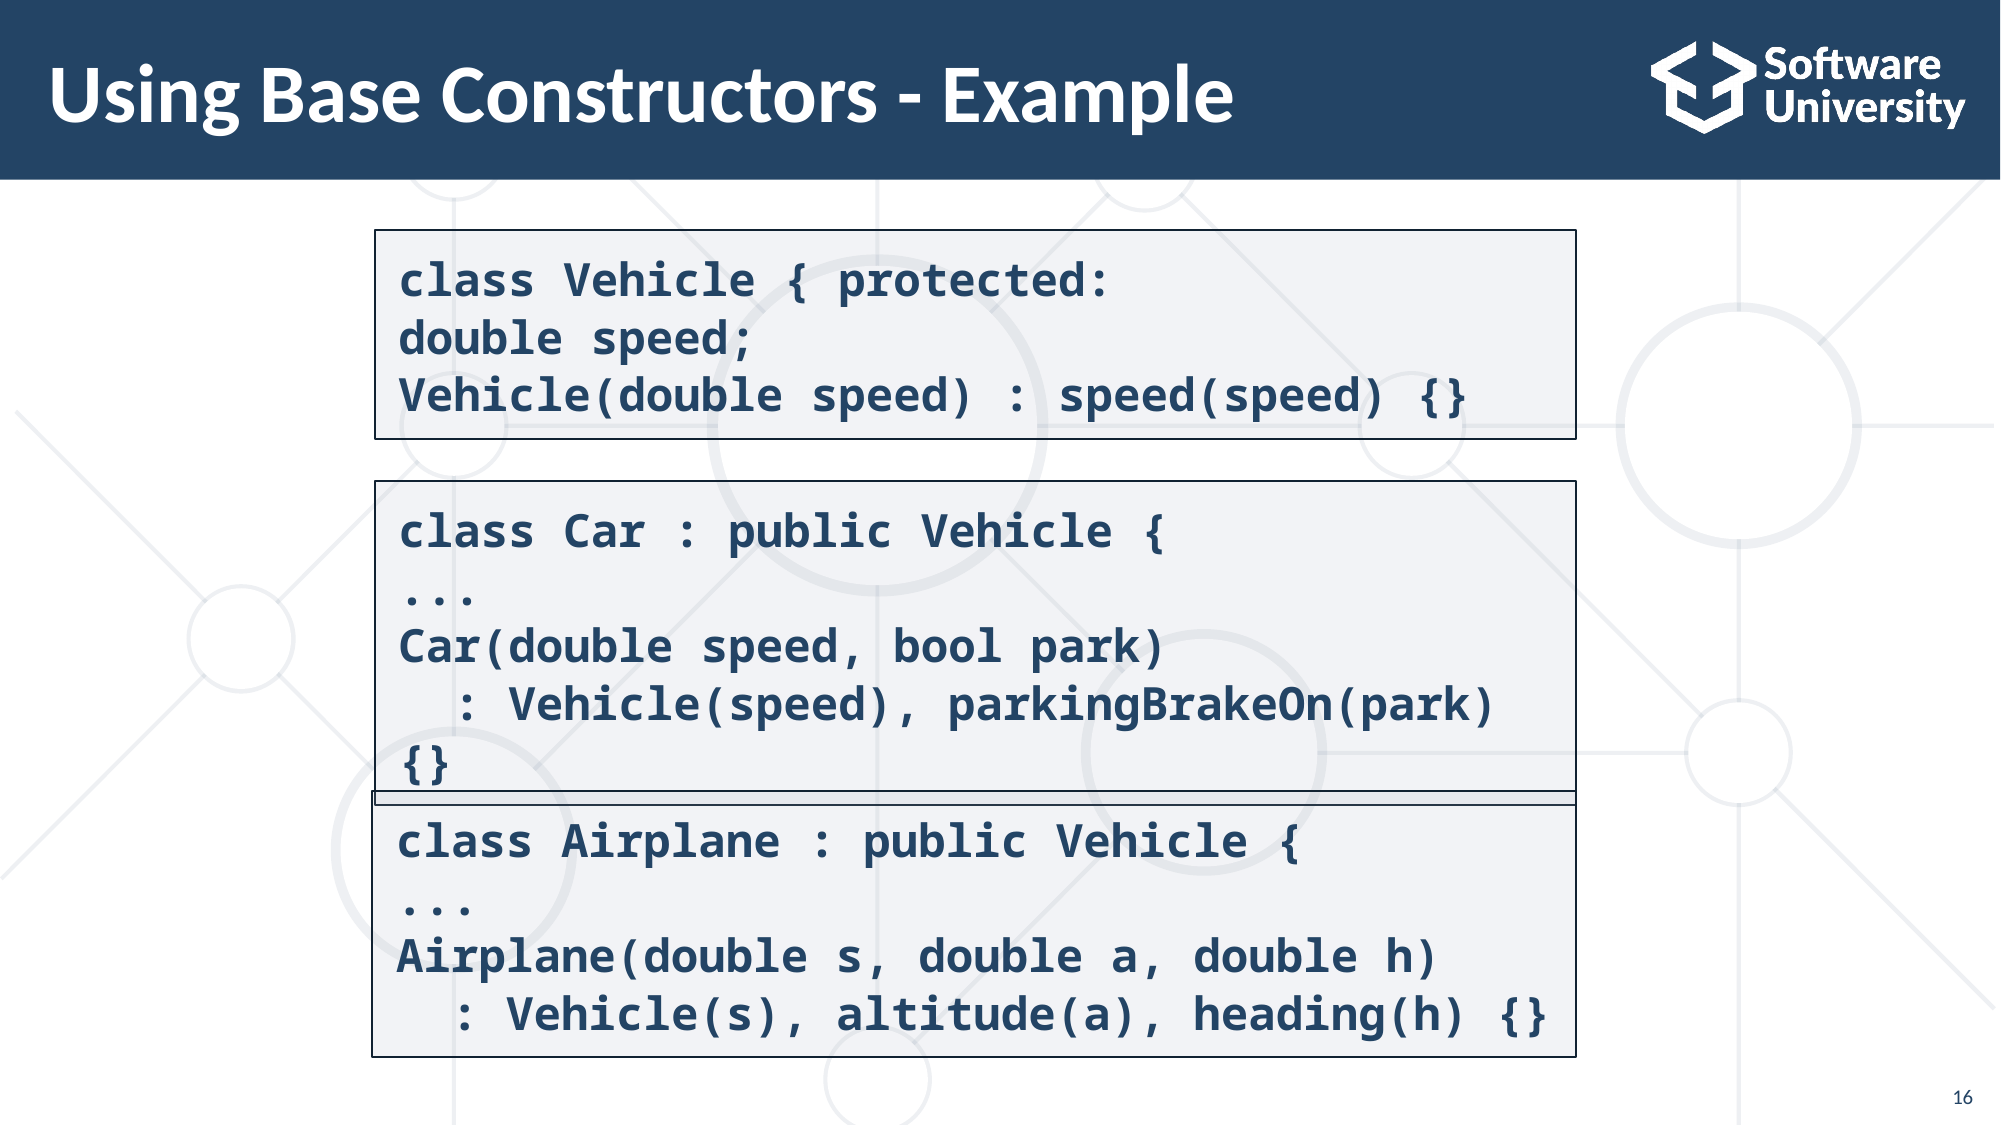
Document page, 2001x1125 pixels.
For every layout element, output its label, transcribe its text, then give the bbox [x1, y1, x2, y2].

title Using Base Constructors - Example [31, 16, 1625, 162]
text_box class Airplane : public Vehicle { ... Airplane(double s, double a, double h) : Vehicle(s), altitude(a), heading(h) {} [372, 791, 1576, 1058]
text_box class Vehicle { protected: double speed; Vehicle(double speed) : speed(speed) {} [374, 230, 1576, 439]
slide_number 16 [1927, 1067, 1989, 1117]
text_box class Car : public Vehicle { ... Car(double speed, bool park) : Vehicle(speed), parkingBrakeOn(park) {} [374, 481, 1576, 791]
picture [1651, 41, 1966, 134]
